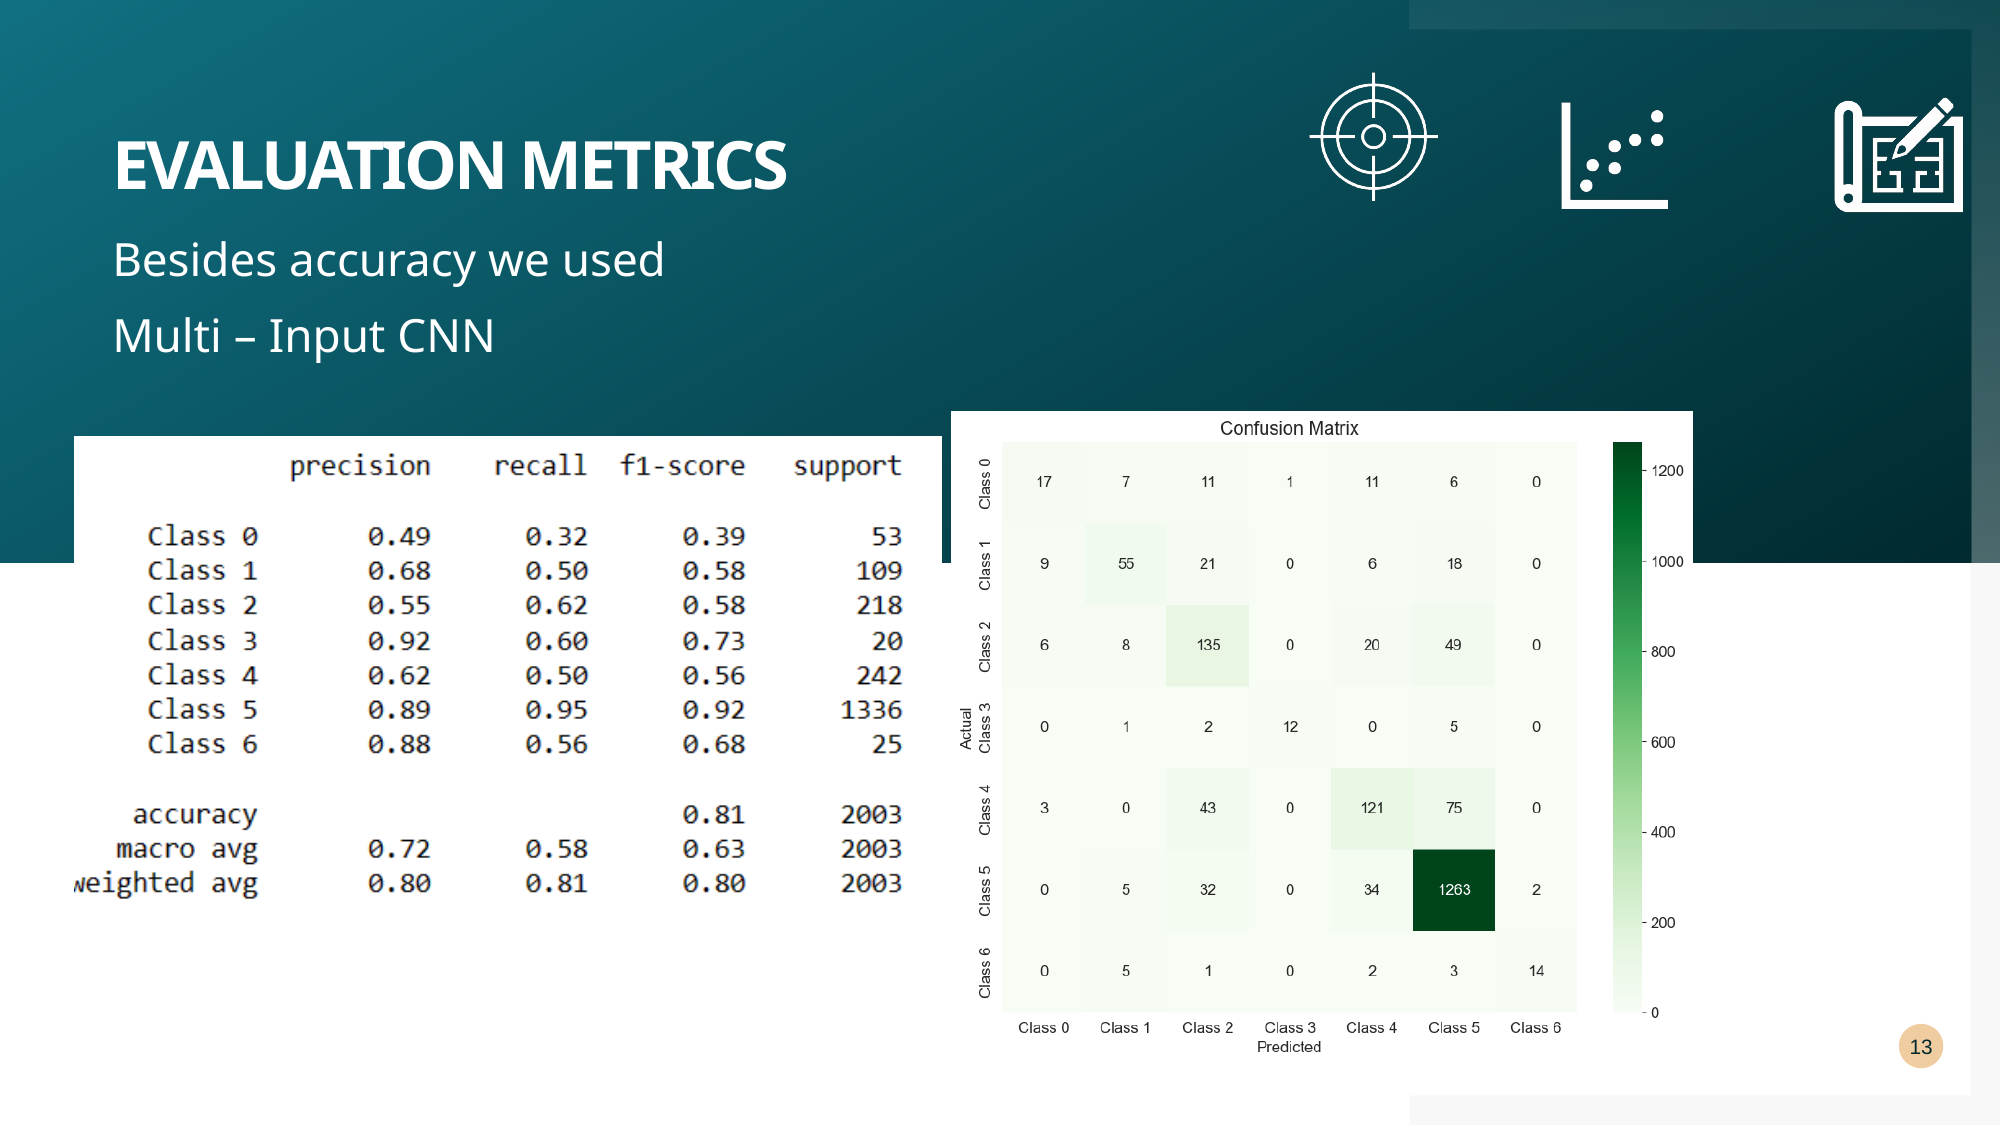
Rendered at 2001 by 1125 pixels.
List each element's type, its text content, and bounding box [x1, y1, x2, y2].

title EVALUATION METRICS [112, 132, 1298, 194]
picture [1539, 80, 1690, 231]
slide_number 13 [1898, 1023, 1944, 1069]
picture [74, 436, 942, 930]
picture [1298, 61, 1449, 212]
picture [1823, 80, 1974, 231]
list Besides accuracy we used Multi – Input CNN [112, 230, 1353, 290]
picture [951, 411, 1693, 1064]
